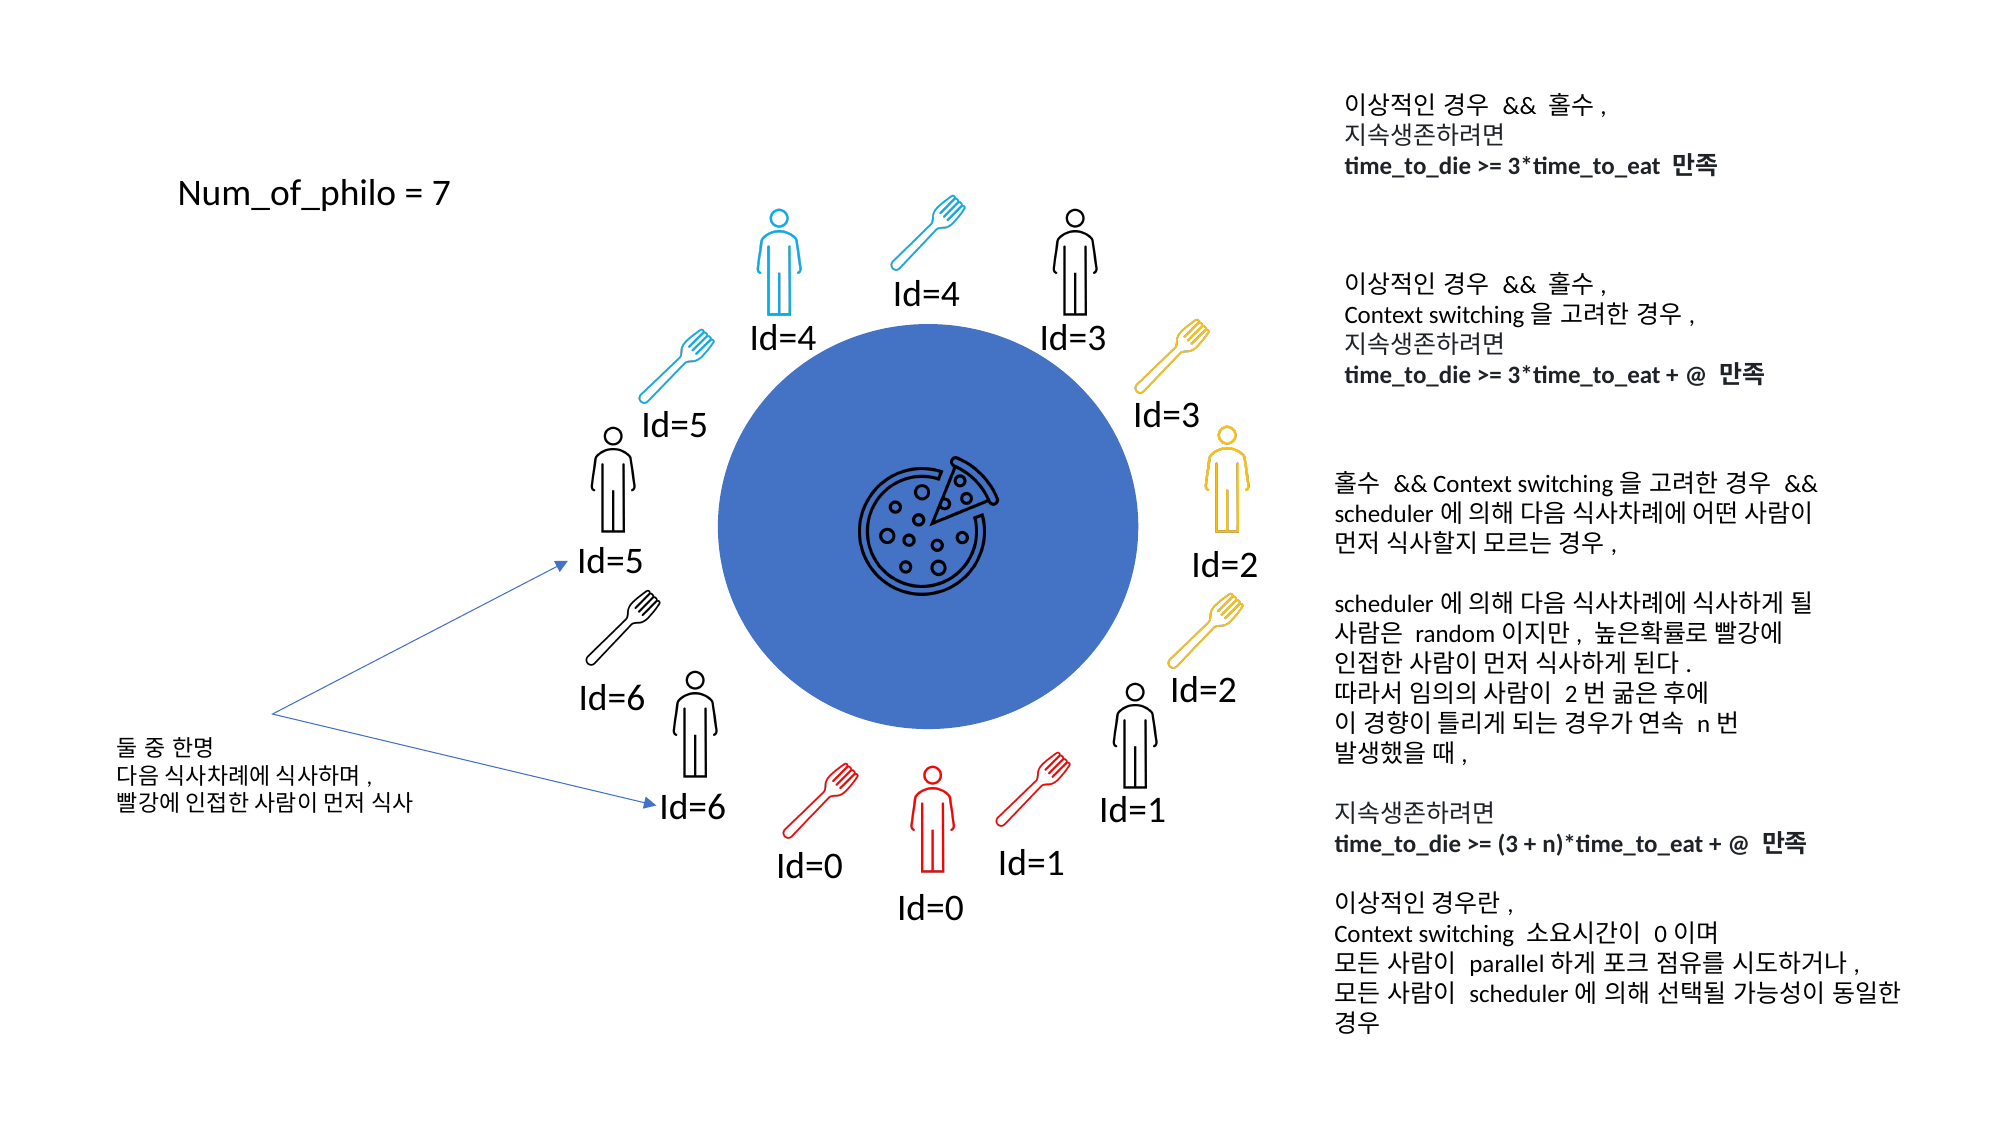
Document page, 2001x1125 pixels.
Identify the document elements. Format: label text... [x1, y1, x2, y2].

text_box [717, 324, 1139, 730]
text_box Num_of_philo = 7 [162, 160, 613, 221]
text_box Id=3 [1139, 382, 1219, 443]
text_box Id=3 [1024, 319, 1126, 324]
text_box Id=5 [626, 392, 717, 453]
picture [991, 747, 1075, 831]
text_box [1078, 679, 1192, 839]
text_box Id=1 [982, 830, 1084, 891]
picture [886, 190, 970, 275]
text_box Id=2 [1176, 536, 1278, 593]
text_box 이상적인 경우 && 홀수, Context switching을 고려한 경우, 지속생존하려면 time_to_die >= 3*time_to_eat + @ 만족 [1329, 261, 1862, 396]
text_box Id=4 [877, 261, 979, 322]
text_box 이상적인 경우 && 홀수, 지속생존하려면 time_to_die >= 3*time_to_eat 만족 [1329, 82, 1862, 188]
picture [876, 762, 989, 876]
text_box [271, 713, 657, 806]
text_box Id=6 [568, 665, 638, 713]
text_box 둘 중 한명 다음 식사차례에 식사하며, 빨강에 인접한 사람이 먼저 식사 [101, 726, 440, 824]
text_box Id=0 [881, 876, 983, 935]
text_box 홀수 && Context switching을 고려한 경우 && scheduler에 의해 다음 식사차례에 어떤 사람이 먼저 식사할지 모르는 경우, scheduler에 의해 다음 식사차례에 식사하게 될 사람은 random이지만, 높은확률로 빨강에 인접한 사람이 먼저 식사하게 된다. 따라서 임의의 사람이 2번 굶은 후에 이 경향이 틀리게 되는 경우가 연속 n번 발생했을 때, 지속생존하려면 time_to_die >= (3 + n)*time_to_eat + @ 만족 [1319, 460, 1851, 865]
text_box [272, 560, 568, 714]
text_box Id=4 [734, 319, 836, 324]
text_box Id=6 [644, 781, 746, 835]
text_box Id=0 [761, 833, 862, 894]
picture [556, 423, 670, 537]
picture [778, 758, 863, 843]
picture [581, 585, 752, 781]
picture [634, 324, 719, 408]
text_box Id=5 [562, 537, 663, 589]
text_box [1154, 588, 1256, 719]
picture [1170, 422, 1284, 536]
picture [722, 205, 836, 319]
text_box 이상적인 경우란, Context switching 소요시간이 0이며 모든 사람이 parallel하게 포크 점유를 시도하거나, 모든 사람이 scheduler에 의해 선택될 가능성이 동일한 경우 [1319, 880, 1940, 1046]
picture [1018, 205, 1214, 398]
